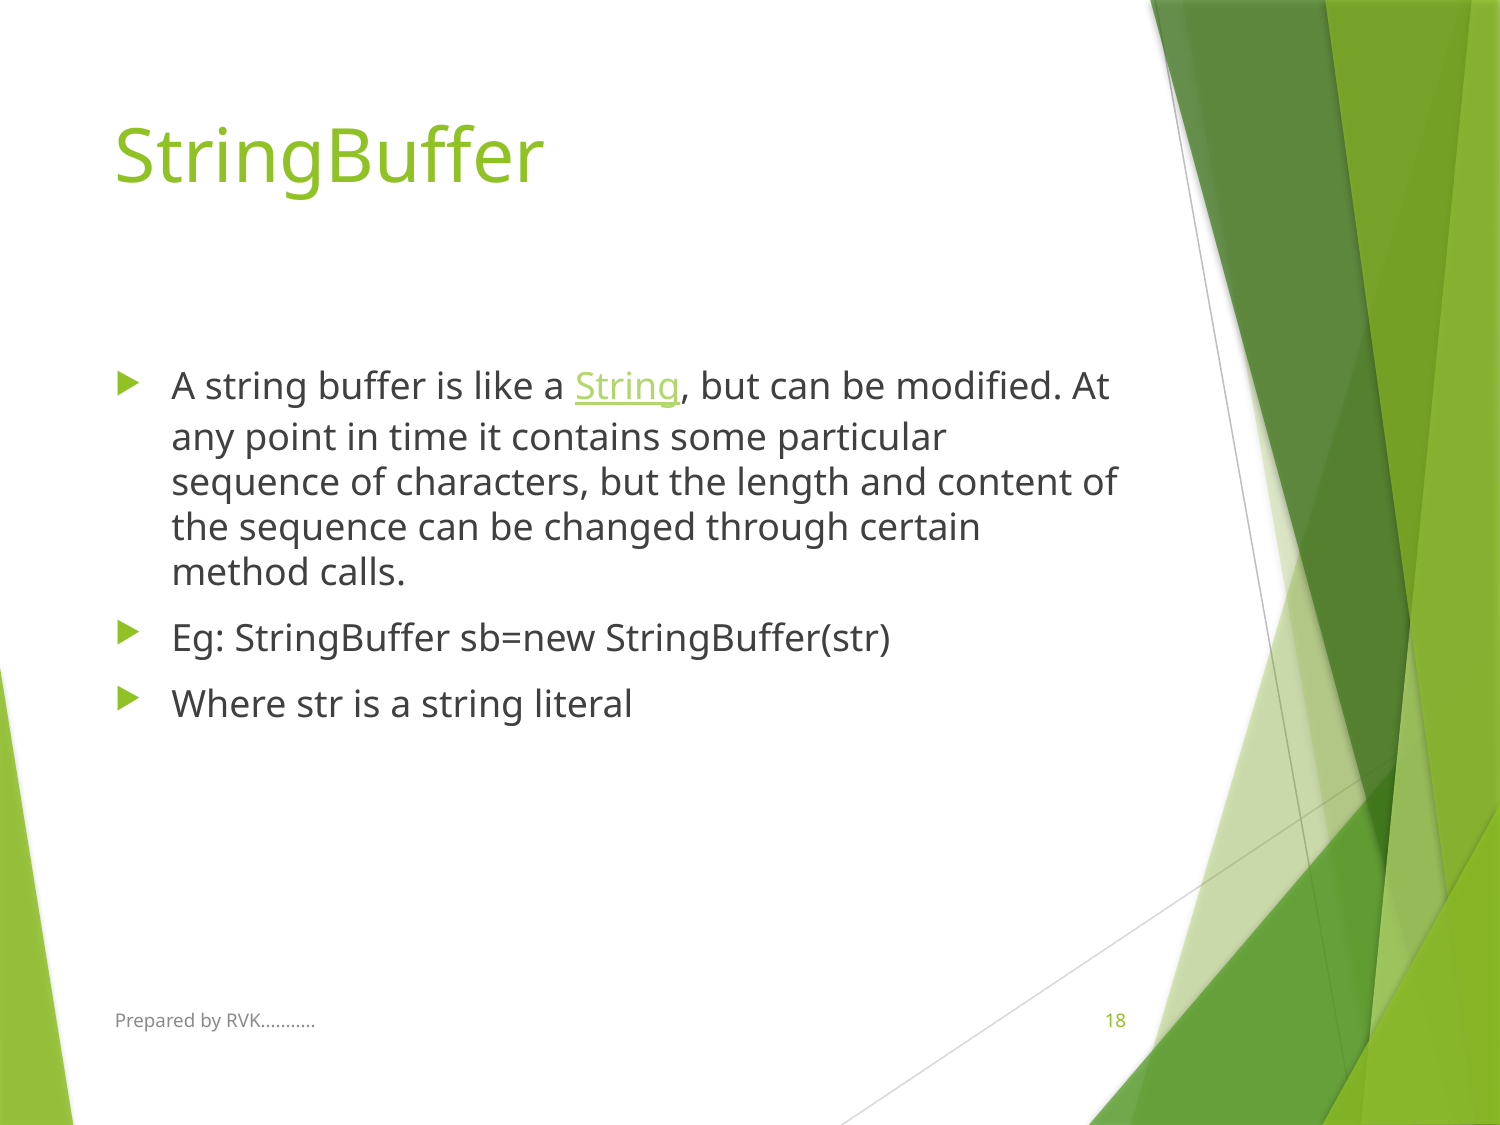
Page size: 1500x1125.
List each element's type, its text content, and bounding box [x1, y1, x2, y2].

title StringBuffer [99, 99, 1142, 317]
list A string buffer is like a String, but can be modified. At any point in time it contains some particular sequence of characters, but the length and content of the sequence can be changed through certain method calls. Eg: StringBuffer sb=new StringBuffer(str) Where str is a string literal [99, 354, 1142, 992]
footer Prepared by RVK........... [99, 991, 859, 1051]
slide_number 18 [1057, 991, 1142, 1051]
